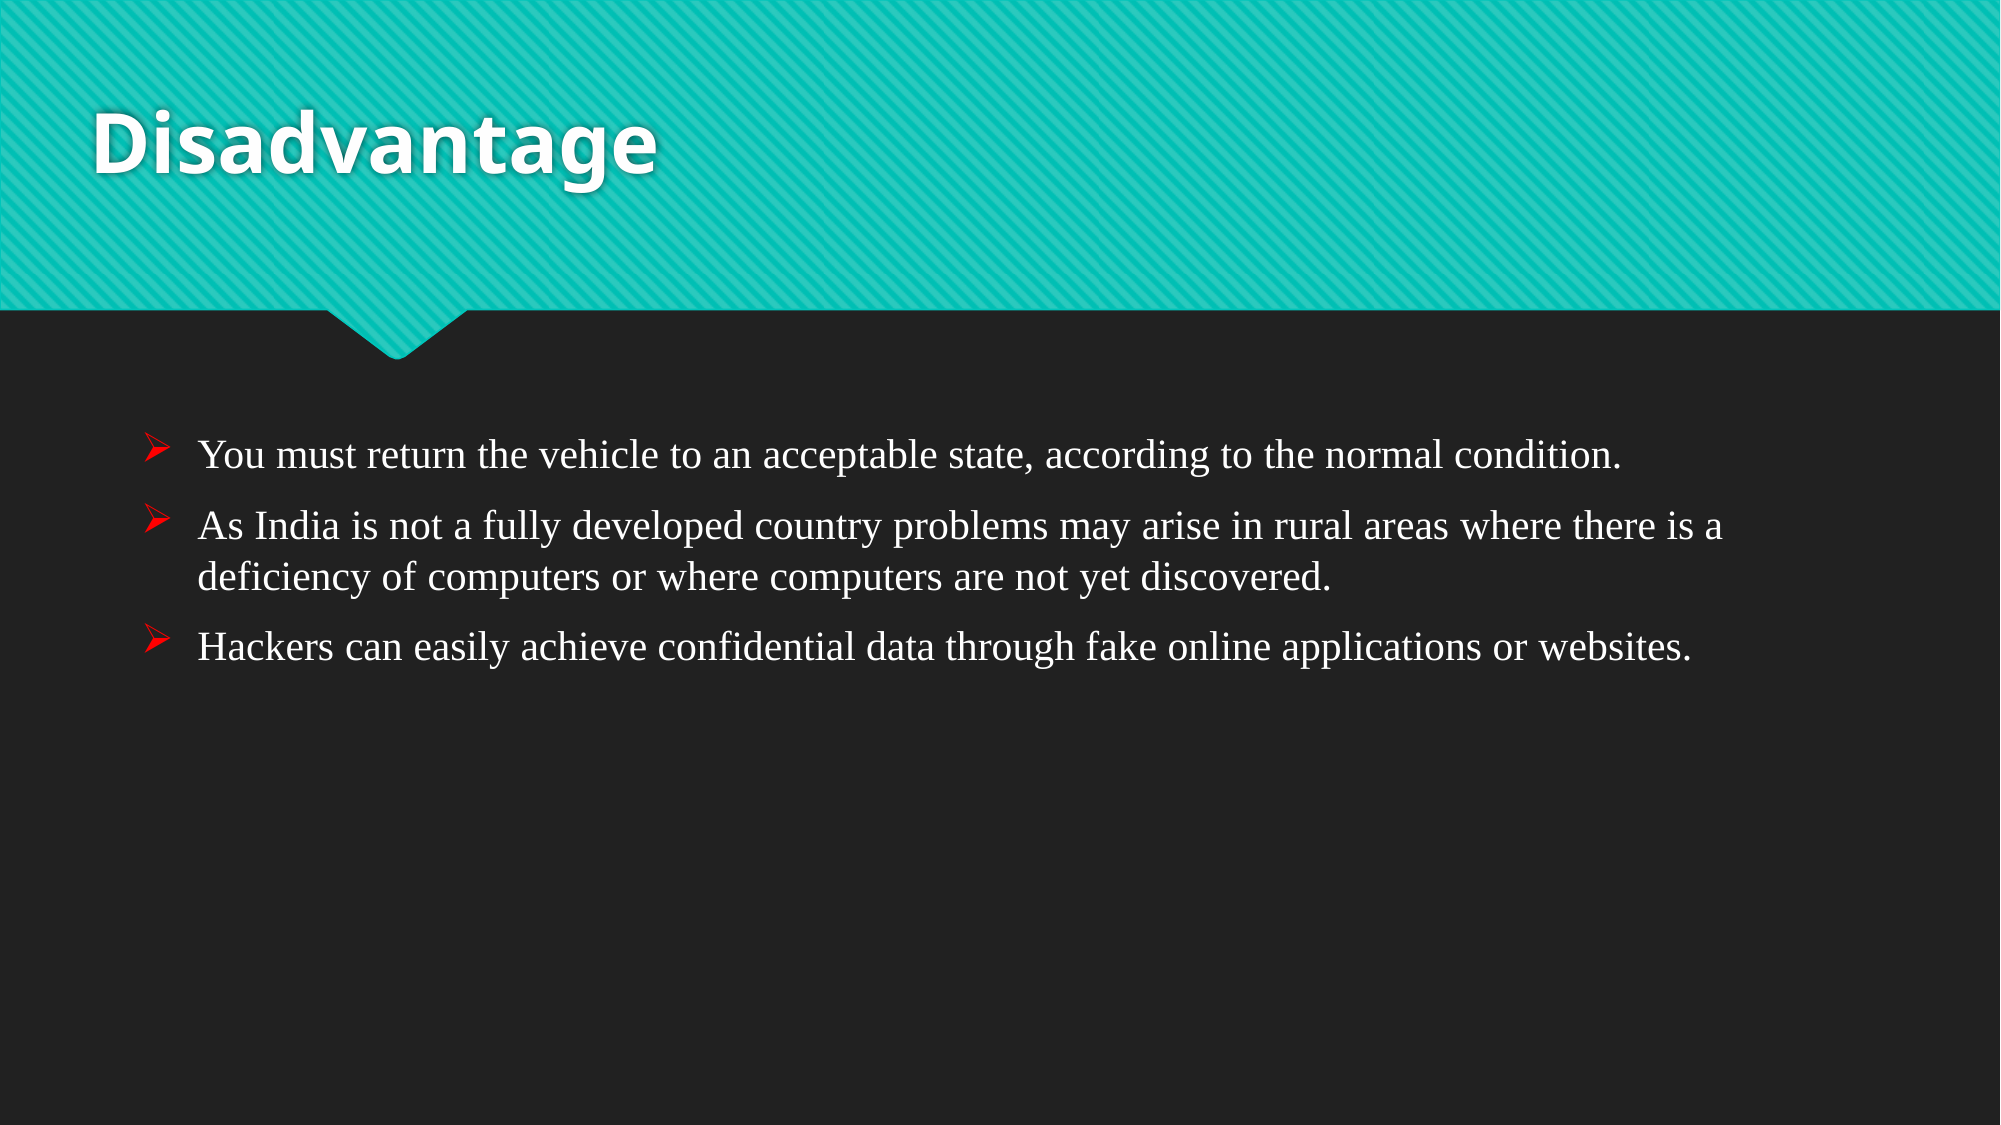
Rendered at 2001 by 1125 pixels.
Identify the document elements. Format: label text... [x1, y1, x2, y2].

title Disadvantage [87, 0, 850, 191]
text_box You must return the vehicle to an acceptable state, according to the normal condition. As India is not a fully developed country problems may arise in rural areas where there is a deficiency of computers or where computers are not yet discovered. Hackers can easily achieve confidential data through fake online applications or websites. [139, 425, 1861, 670]
